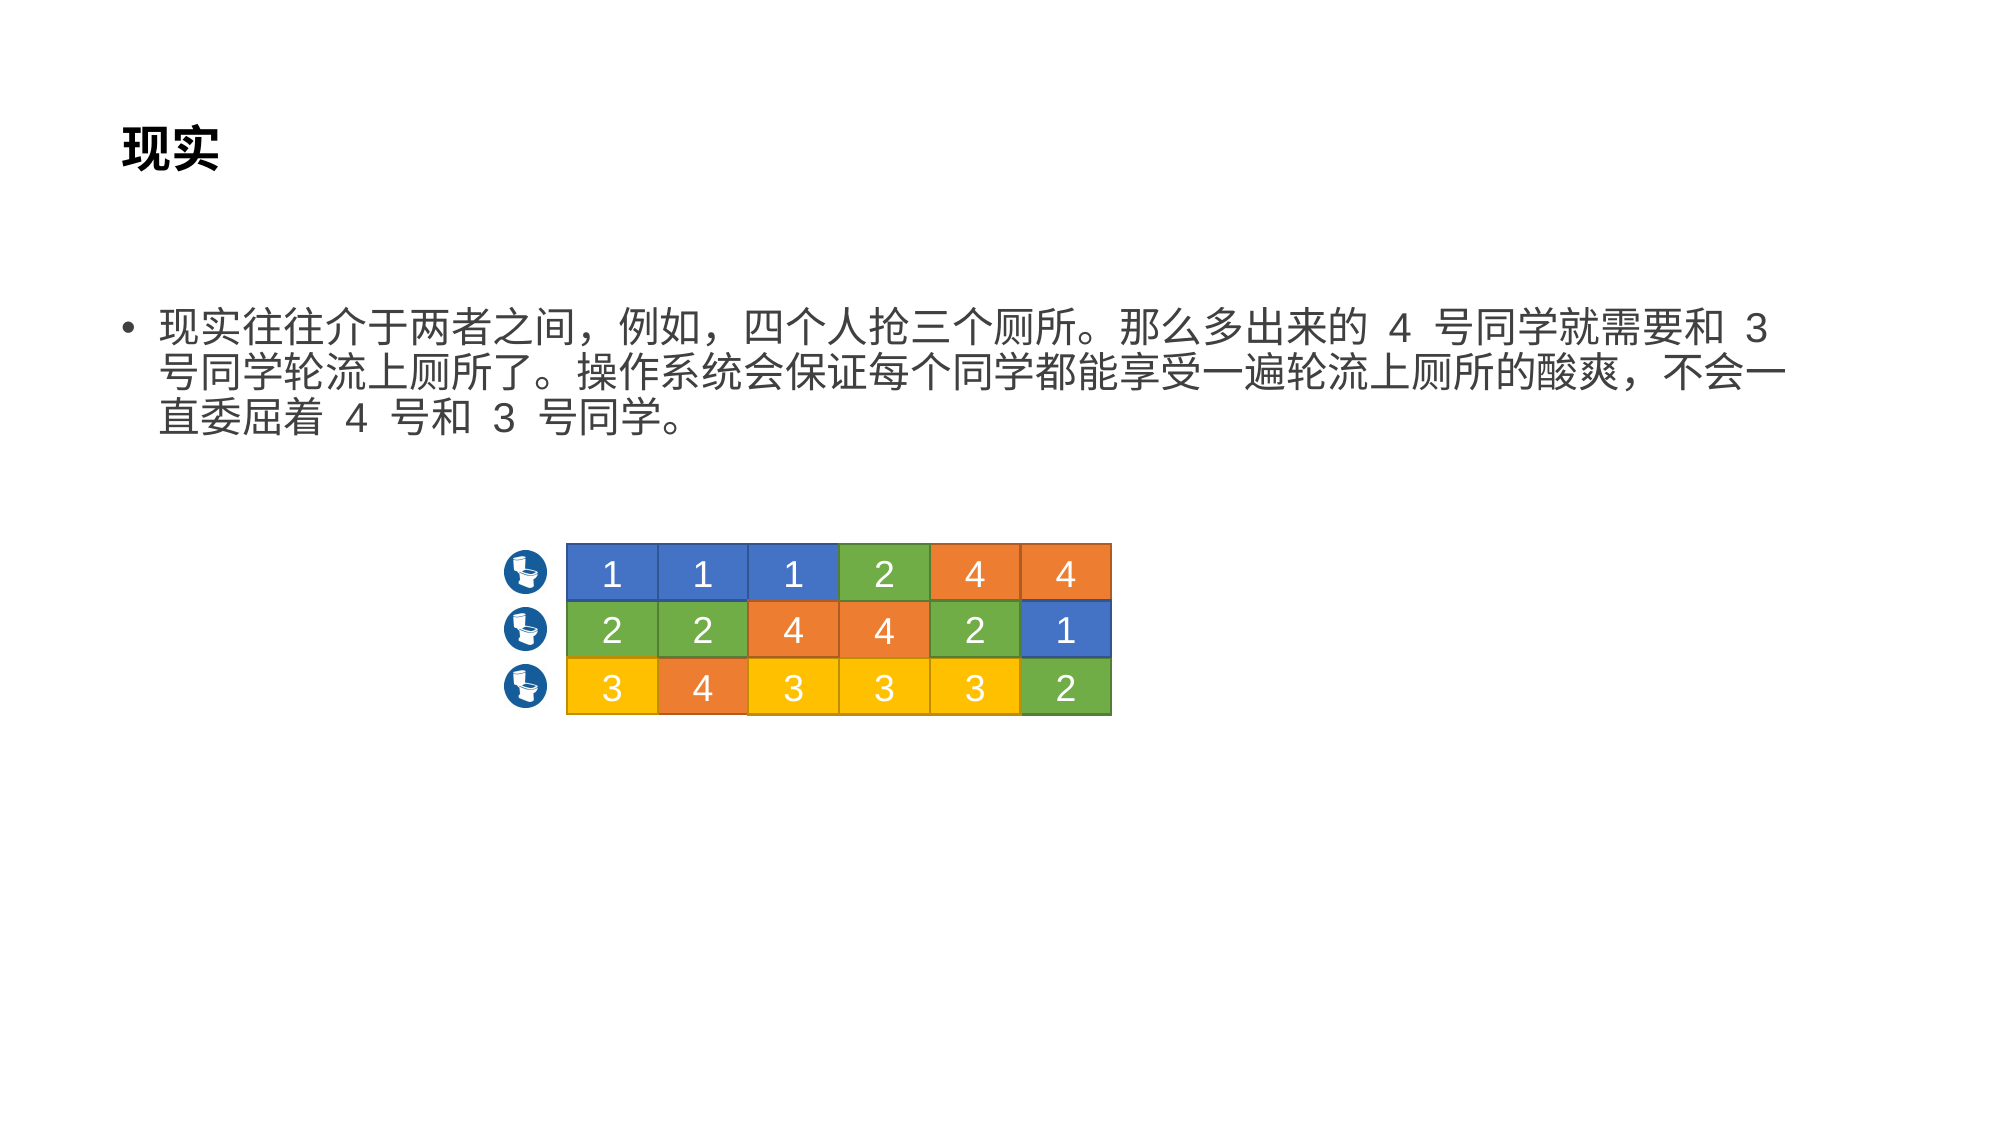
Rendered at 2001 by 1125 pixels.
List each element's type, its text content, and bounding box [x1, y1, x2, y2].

text_box 4 [1022, 543, 1112, 599]
list 现实往往介于两者之间，例如，四个人抢三个厕所。那么多出来的 4 号同学就需要和 3 号同学轮流上厕所了。操作系统会保证每个同学都能享受一遍轮流上厕所的酸爽，不会一直委屈着 4 号和 3 号同学。 [106, 299, 1832, 1014]
text_box 4 [659, 658, 747, 715]
text_box 2 [929, 599, 1022, 658]
text_box 3 [566, 656, 659, 715]
text_box 1 [1022, 599, 1112, 658]
text_box 3 [838, 657, 929, 716]
text_box 4 [840, 602, 929, 657]
text_box 2 [1022, 658, 1112, 716]
text_box 4 [931, 543, 1022, 599]
text_box 1 [566, 543, 657, 602]
text_box 3 [929, 658, 1022, 716]
picture [504, 550, 547, 594]
title 现实 [106, 42, 1832, 260]
text_box 2 [657, 602, 747, 658]
text_box 4 [747, 599, 840, 658]
picture [504, 607, 547, 651]
text_box 1 [657, 543, 747, 602]
text_box 2 [838, 543, 931, 602]
picture [504, 664, 547, 708]
text_box 3 [747, 658, 838, 716]
text_box 1 [747, 543, 838, 599]
text_box 2 [566, 602, 657, 656]
